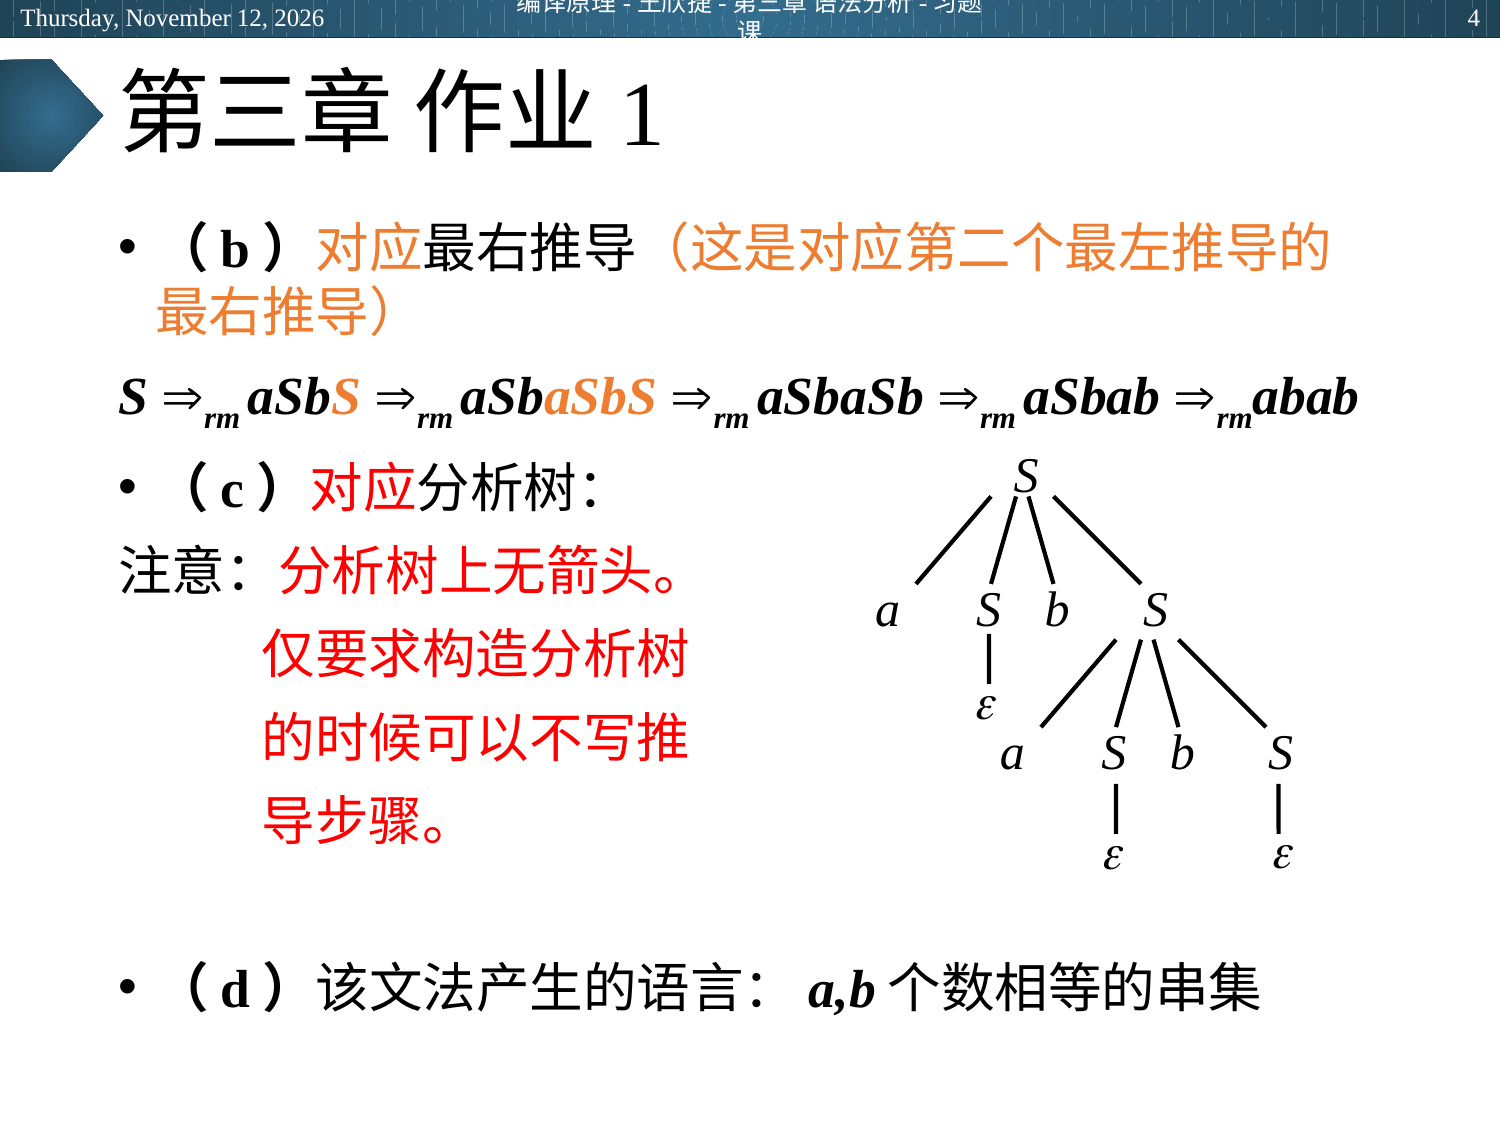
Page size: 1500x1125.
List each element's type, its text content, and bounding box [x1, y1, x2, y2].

title 第三章 作业1 [103, 37, 1397, 194]
footer 编译原理-王欣捷-第三章 语法分析-习题课 [496, 1, 1004, 32]
list （b）对应最右推导（这是对应第二个最左推导的最右推导） S rm aSbS rm aSbaSbS rm aSbaSb rm aSbab rmabab （c）对应分析树： 注意：分析树上无箭头。 仅要求构造分析树 的时候可以不写推 导步骤。 （d）该文法产生的语言：a,b个数相等的串集 [103, 206, 1397, 1088]
slide_number 4 [1157, 1, 1495, 32]
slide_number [5, 1, 344, 32]
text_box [865, 437, 1304, 884]
